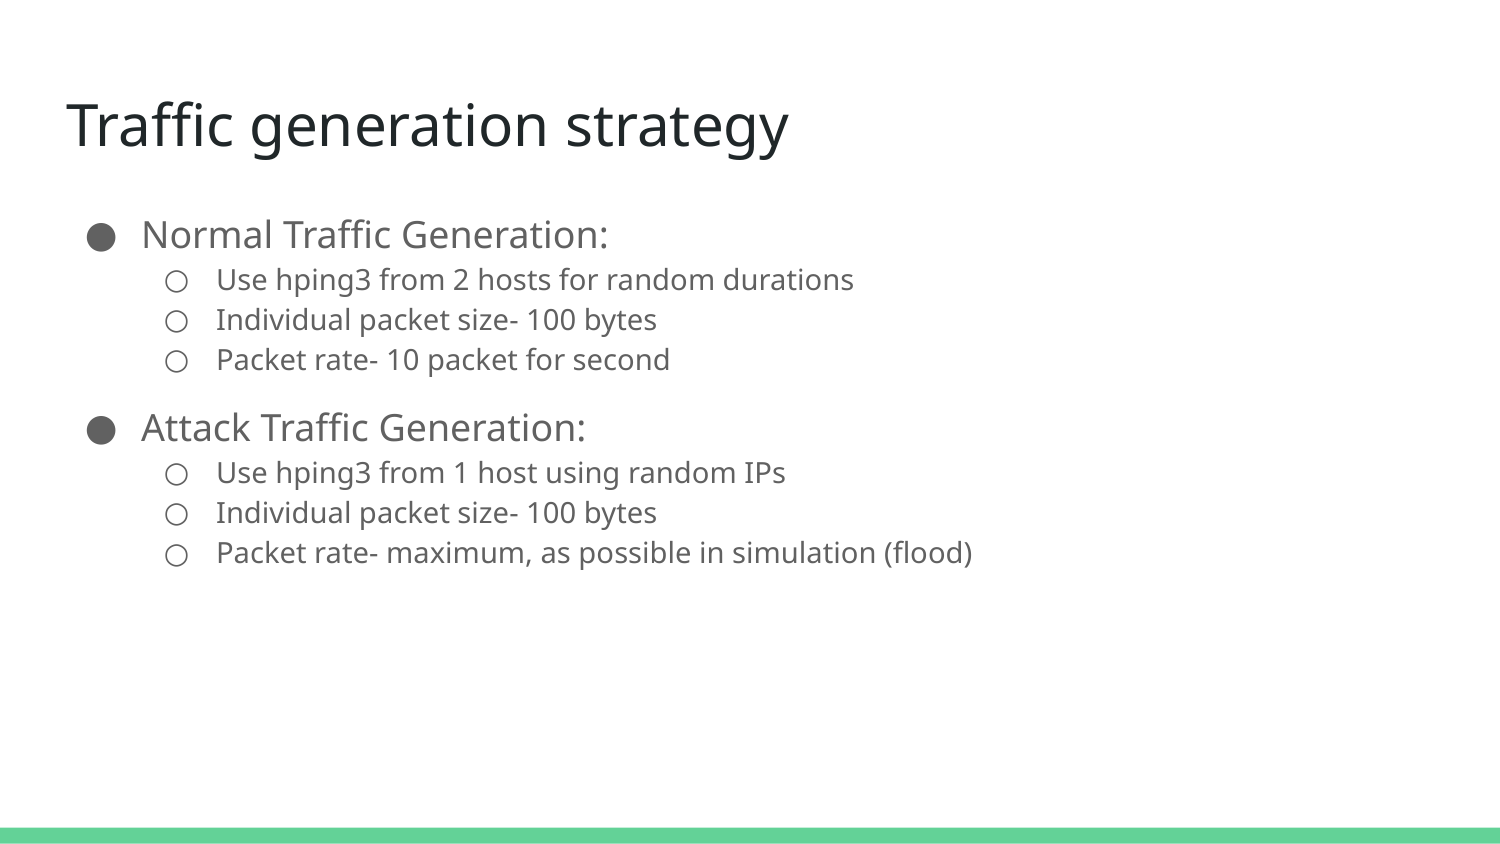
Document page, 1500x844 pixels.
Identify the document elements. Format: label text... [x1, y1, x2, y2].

title Traffic generation strategy [51, 72, 1449, 167]
list Normal Traffic Generation: Use hping3 from 2 hosts for random durations Individual packet size- 100 bytes Packet rate- 10 packet for second Attack Traffic Generation: Use hping3 from 1 host using random IPs Individual packet size- 100 bytes Packet rate- maximum, as possible in simulation (flood) [51, 189, 1449, 750]
